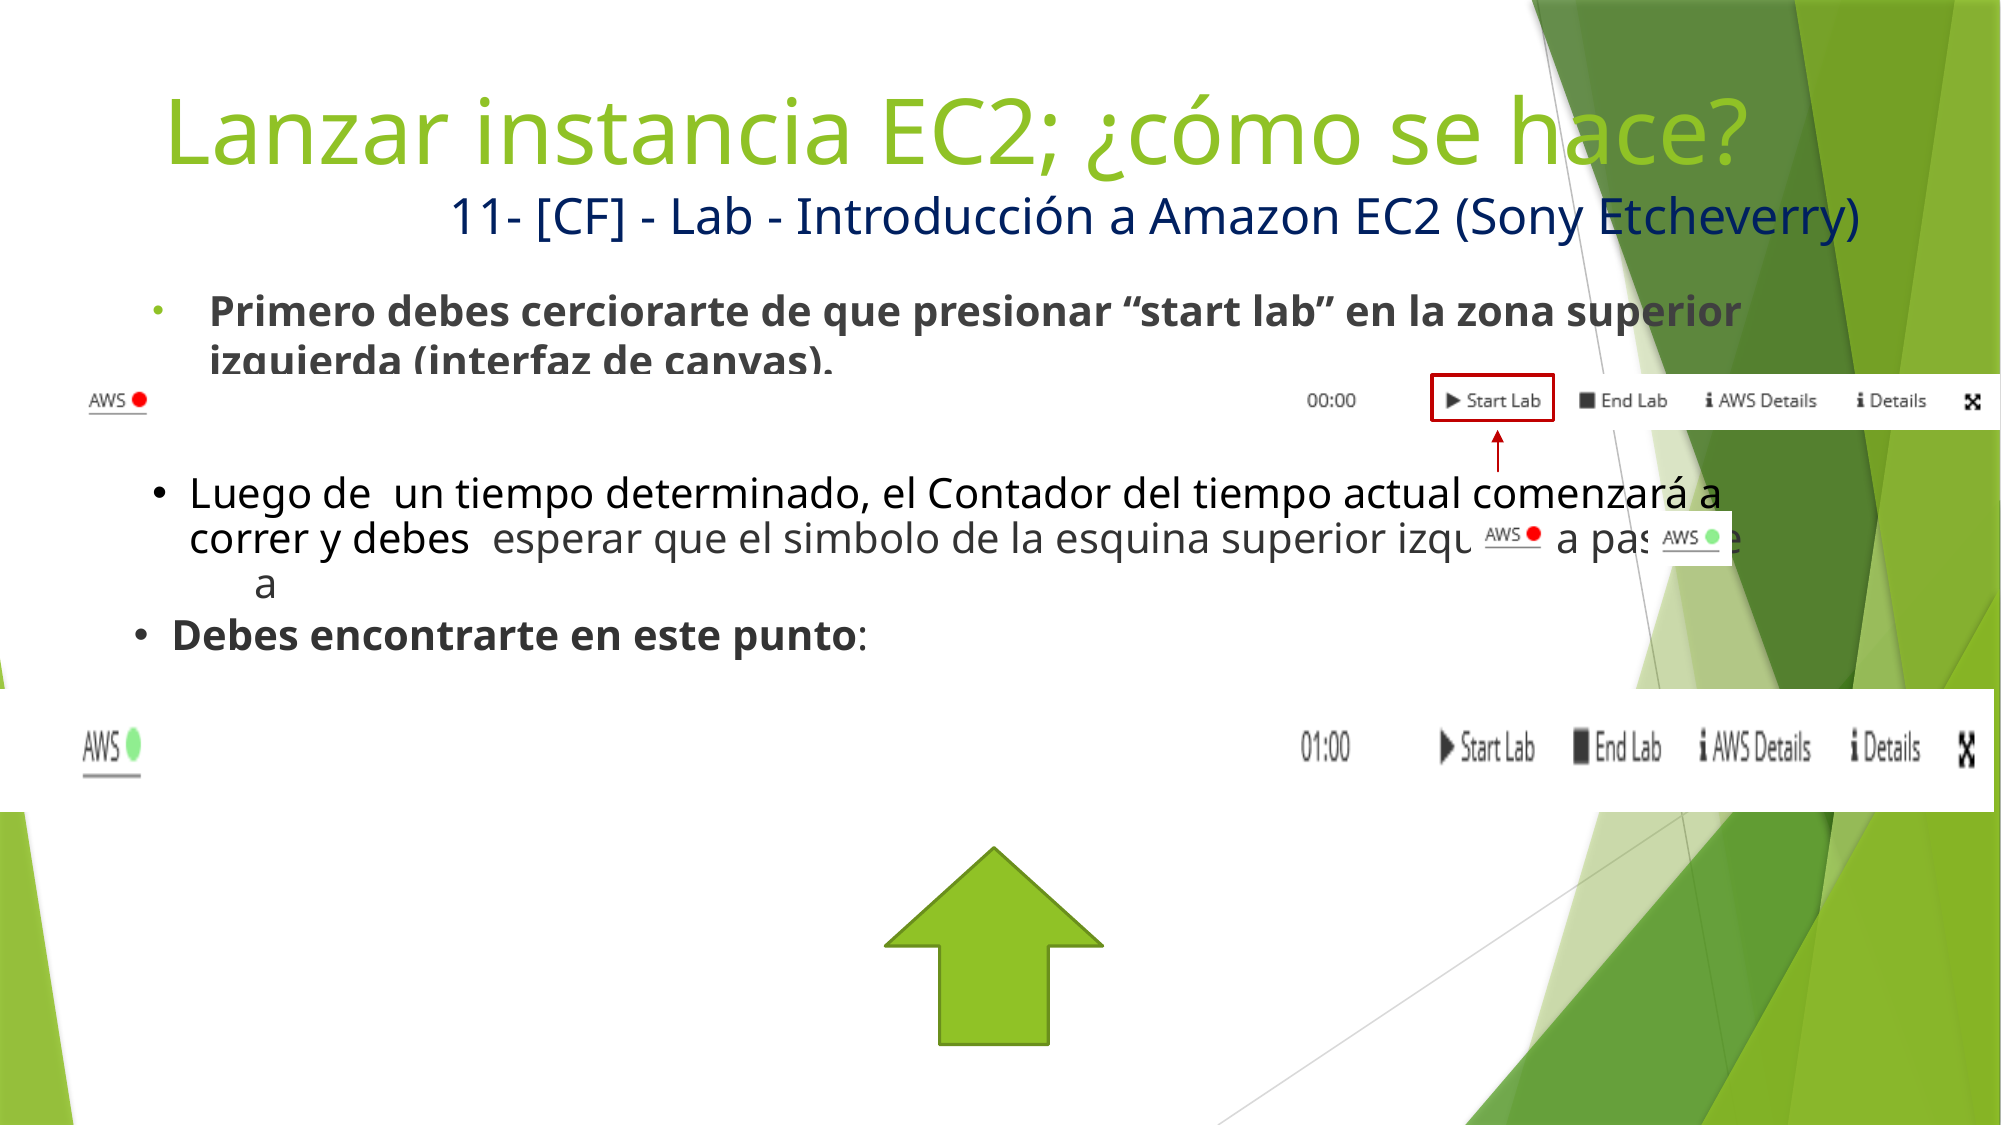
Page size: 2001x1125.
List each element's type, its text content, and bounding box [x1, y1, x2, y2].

picture [0, 374, 2000, 431]
title Lanzar instancia EC2; ¿cómo se hace? [148, 66, 1874, 225]
text_box [883, 846, 1105, 1047]
text_box 11- [CF] - Lab - Introducción a Amazon EC2 (Sony Etcheverry) [343, 177, 2000, 372]
text_box [118, 225, 198, 323]
text_box Luego de un tiempo determinado, el Contador del tiempo actual comenzará a correr y debes esperar que el simbolo de la esquina superior izquierda pase de a [137, 464, 1863, 563]
text_box Debes encontrarte en este punto: [118, 606, 1844, 688]
picture [0, 688, 1995, 813]
text_box [137, 282, 343, 372]
picture [1470, 509, 1555, 563]
text_box [6, 826, 1732, 925]
text_box [198, 116, 1924, 334]
picture [1647, 511, 1732, 566]
